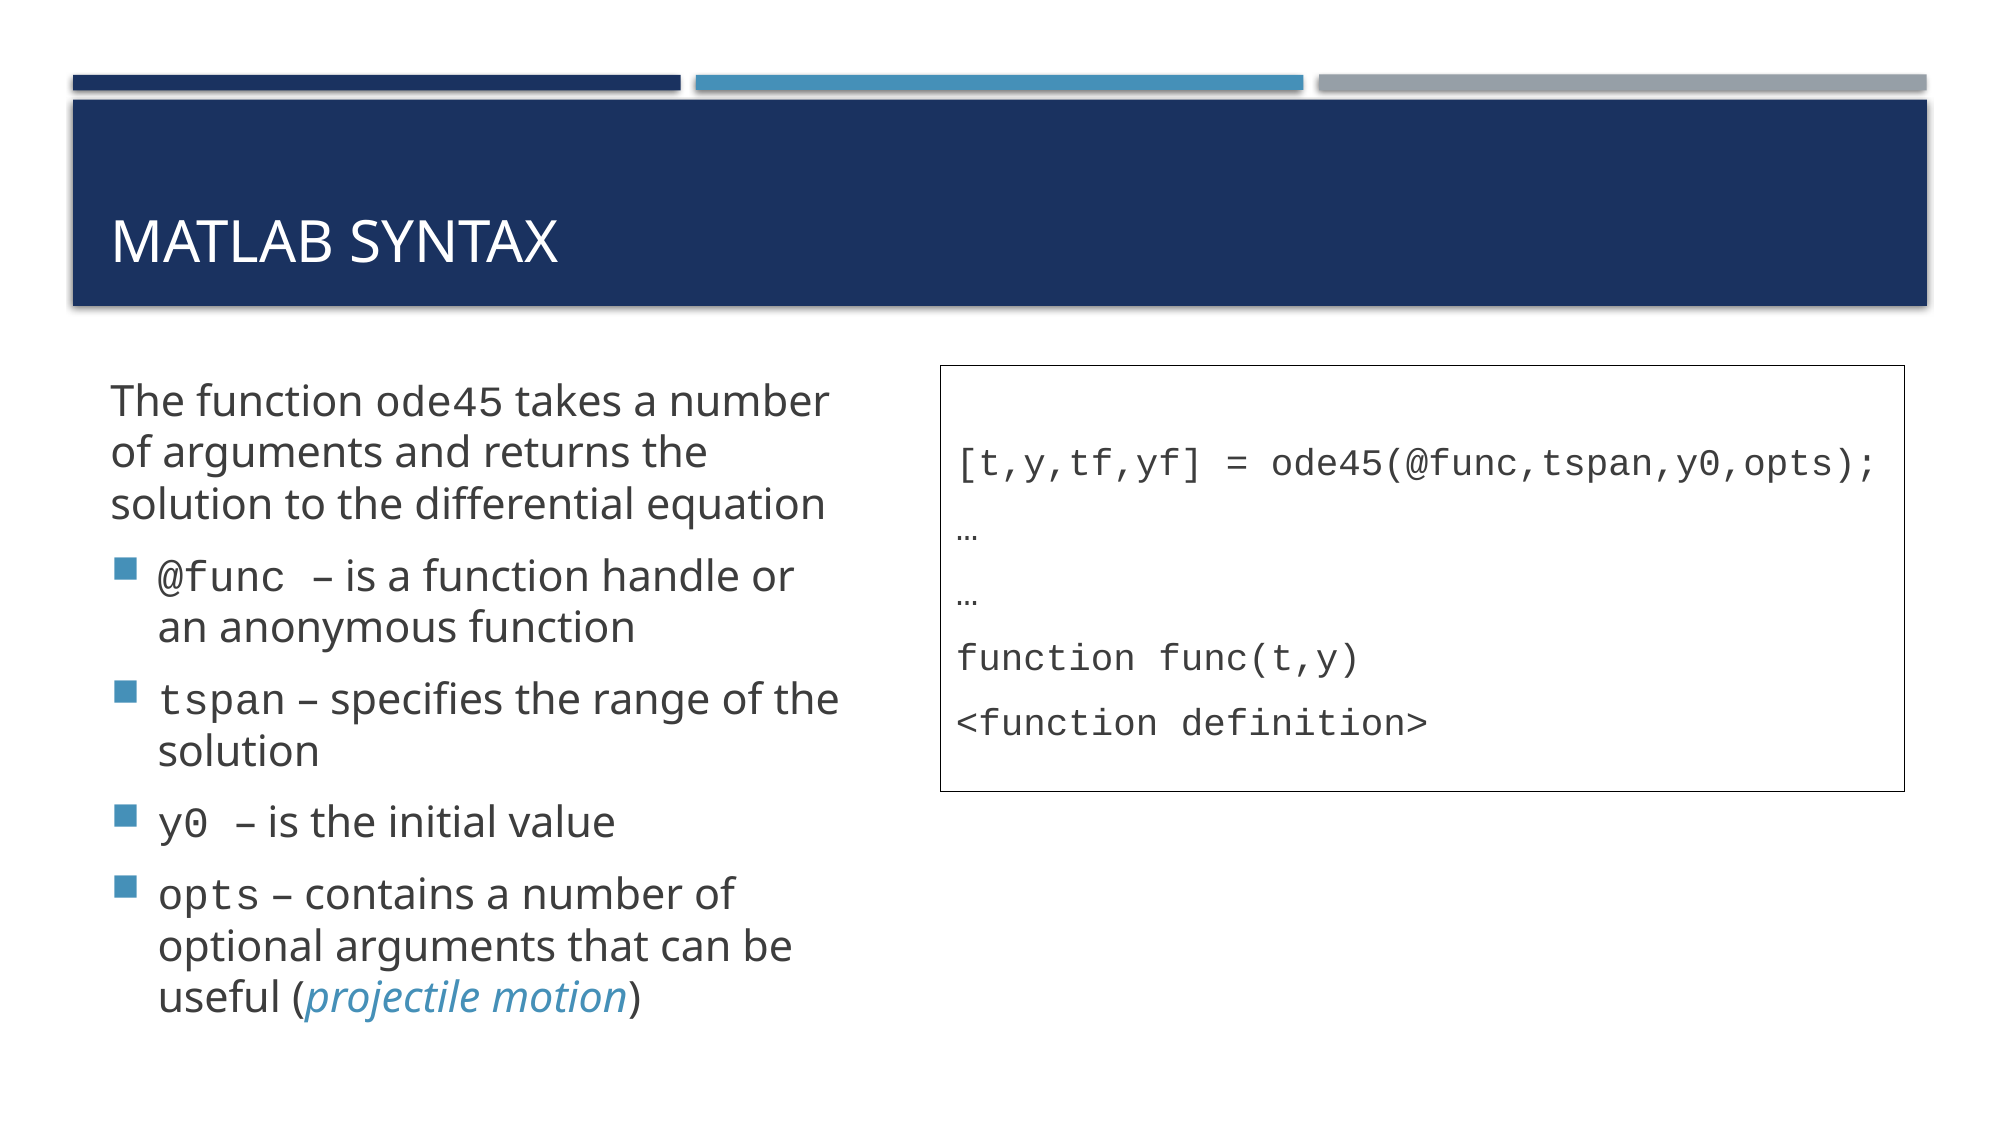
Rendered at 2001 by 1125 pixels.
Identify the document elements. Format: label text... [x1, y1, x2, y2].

list The function ode45 takes a number of arguments and returns the solution to the differential equation @func – is a function handle or an anonymous function tspan – specifies the range of the solution y0 – is the initial value opts – contains a number of optional arguments that can be useful (projectile motion) [95, 365, 862, 1073]
list [t,y,tf,yf] = ode45(@func,tspan,y0,opts); … … function func(t,y) <function definition> [940, 365, 1905, 792]
title MATlab Syntax [95, 119, 1905, 282]
